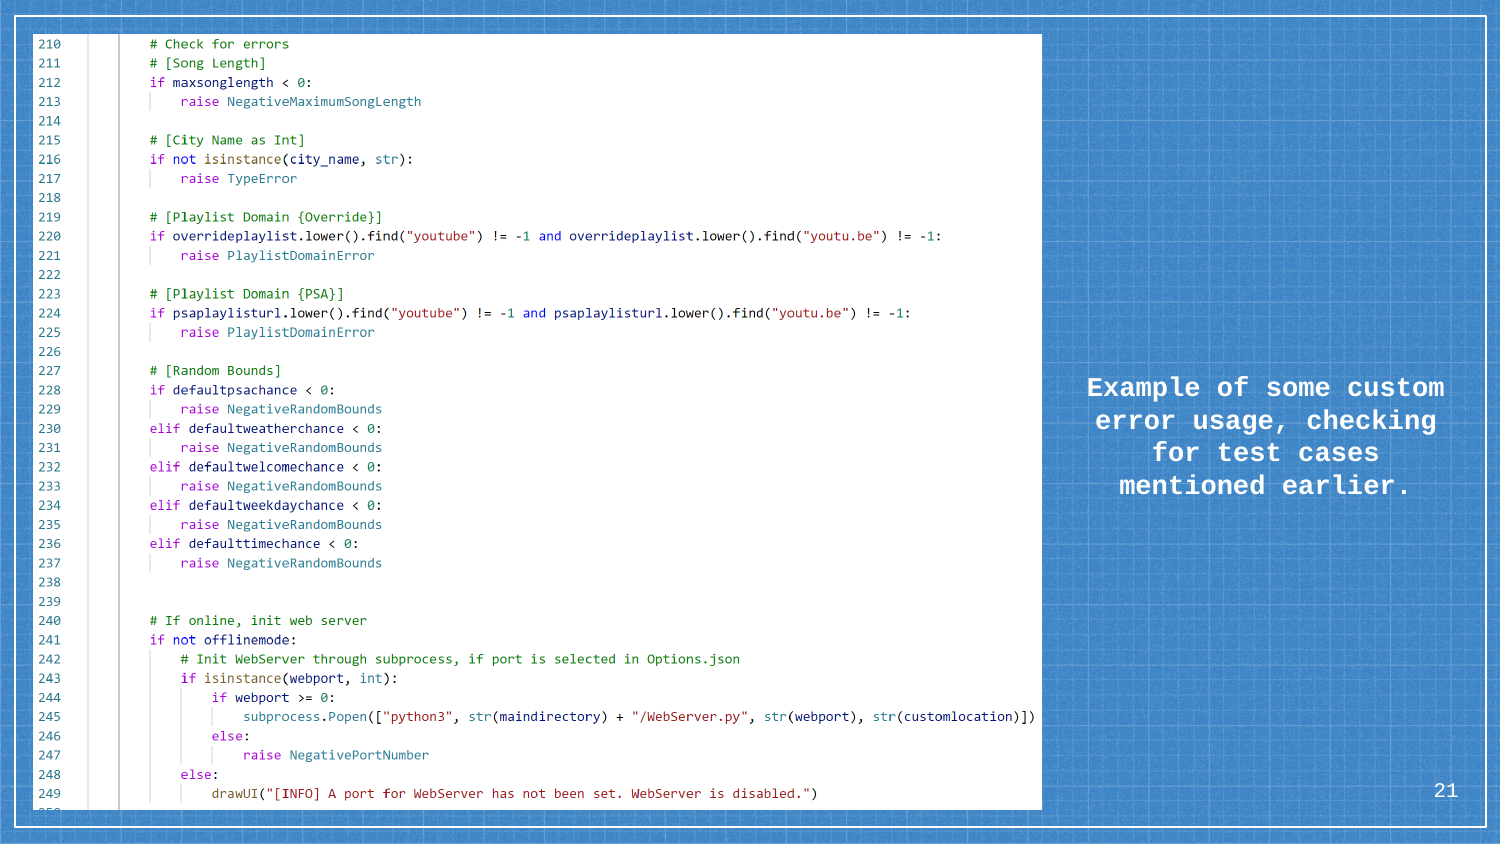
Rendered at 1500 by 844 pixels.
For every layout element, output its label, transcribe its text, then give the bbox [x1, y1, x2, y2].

list Example of some custom error usage, checking for test cases mentioned earlier. [1058, 354, 1473, 528]
picture [0, 0, 1500, 844]
slide_number ‹#› [1398, 761, 1474, 810]
